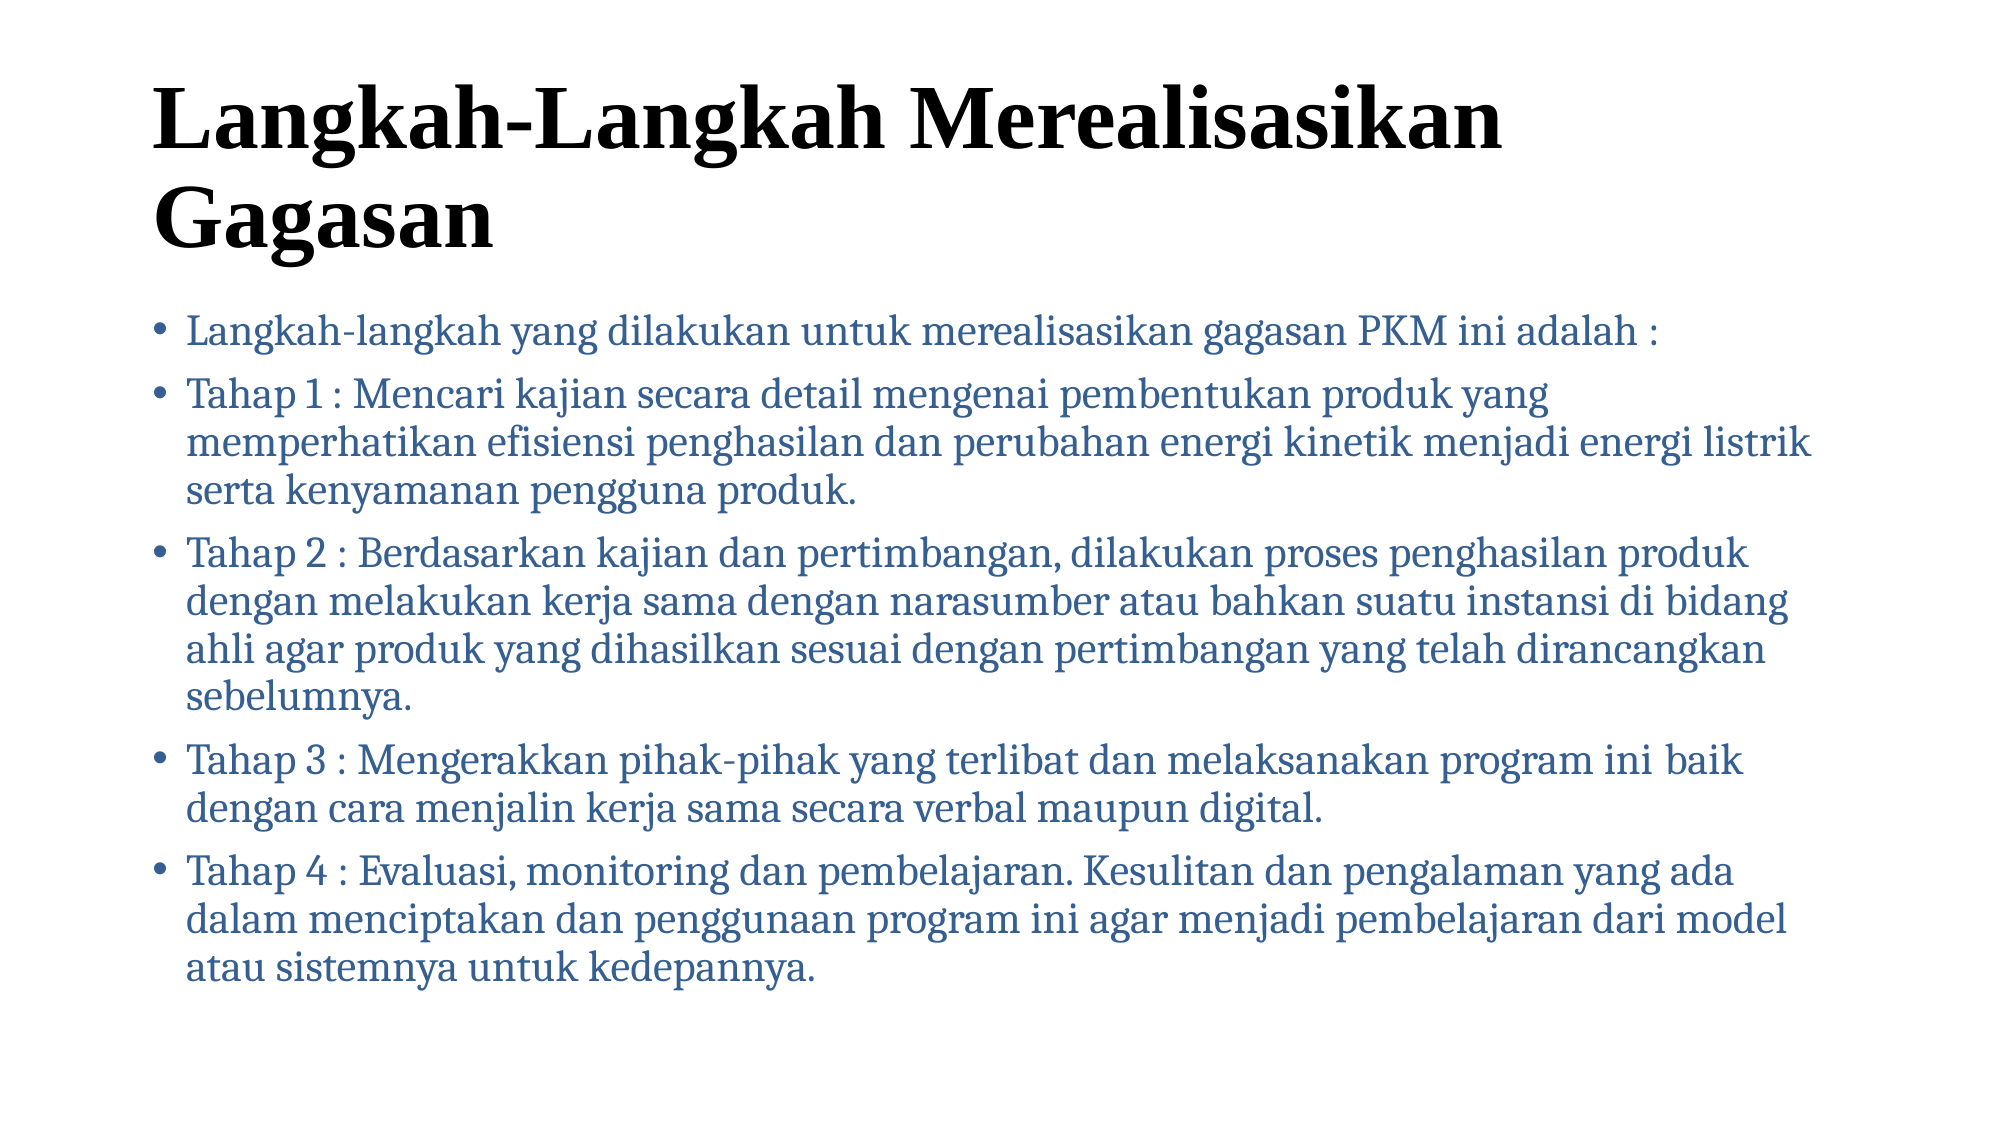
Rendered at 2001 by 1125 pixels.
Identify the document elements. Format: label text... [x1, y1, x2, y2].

title Langkah-Langkah Merealisasikan Gagasan [137, 59, 1863, 278]
list Langkah-langkah yang dilakukan untuk merealisasikan gagasan PKM ini adalah : Tahap 1 : Mencari kajian secara detail mengenai pembentukan produk yang memperhatikan efisiensi penghasilan dan perubahan energi kinetik menjadi energi listrik serta kenyamanan pengguna produk. Tahap 2 : Berdasarkan kajian dan pertimbangan, dilakukan proses penghasilan produk dengan melakukan kerja sama dengan narasumber atau bahkan suatu instansi di bidang ahli agar produk yang dihasilkan sesuai dengan pertimbangan yang telah dirancangkan sebelumnya. Tahap 3 : Mengerakkan pihak-pihak yang terlibat dan melaksanakan program ini baik dengan cara menjalin kerja sama secara verbal maupun digital. Tahap 4 : Evaluasi, monitoring dan pembelajaran. Kesulitan dan pengalaman yang ada dalam menciptakan dan penggunaan program ini agar menjadi pembelajaran dari model atau sistemnya untuk kedepannya. [137, 299, 1863, 1014]
